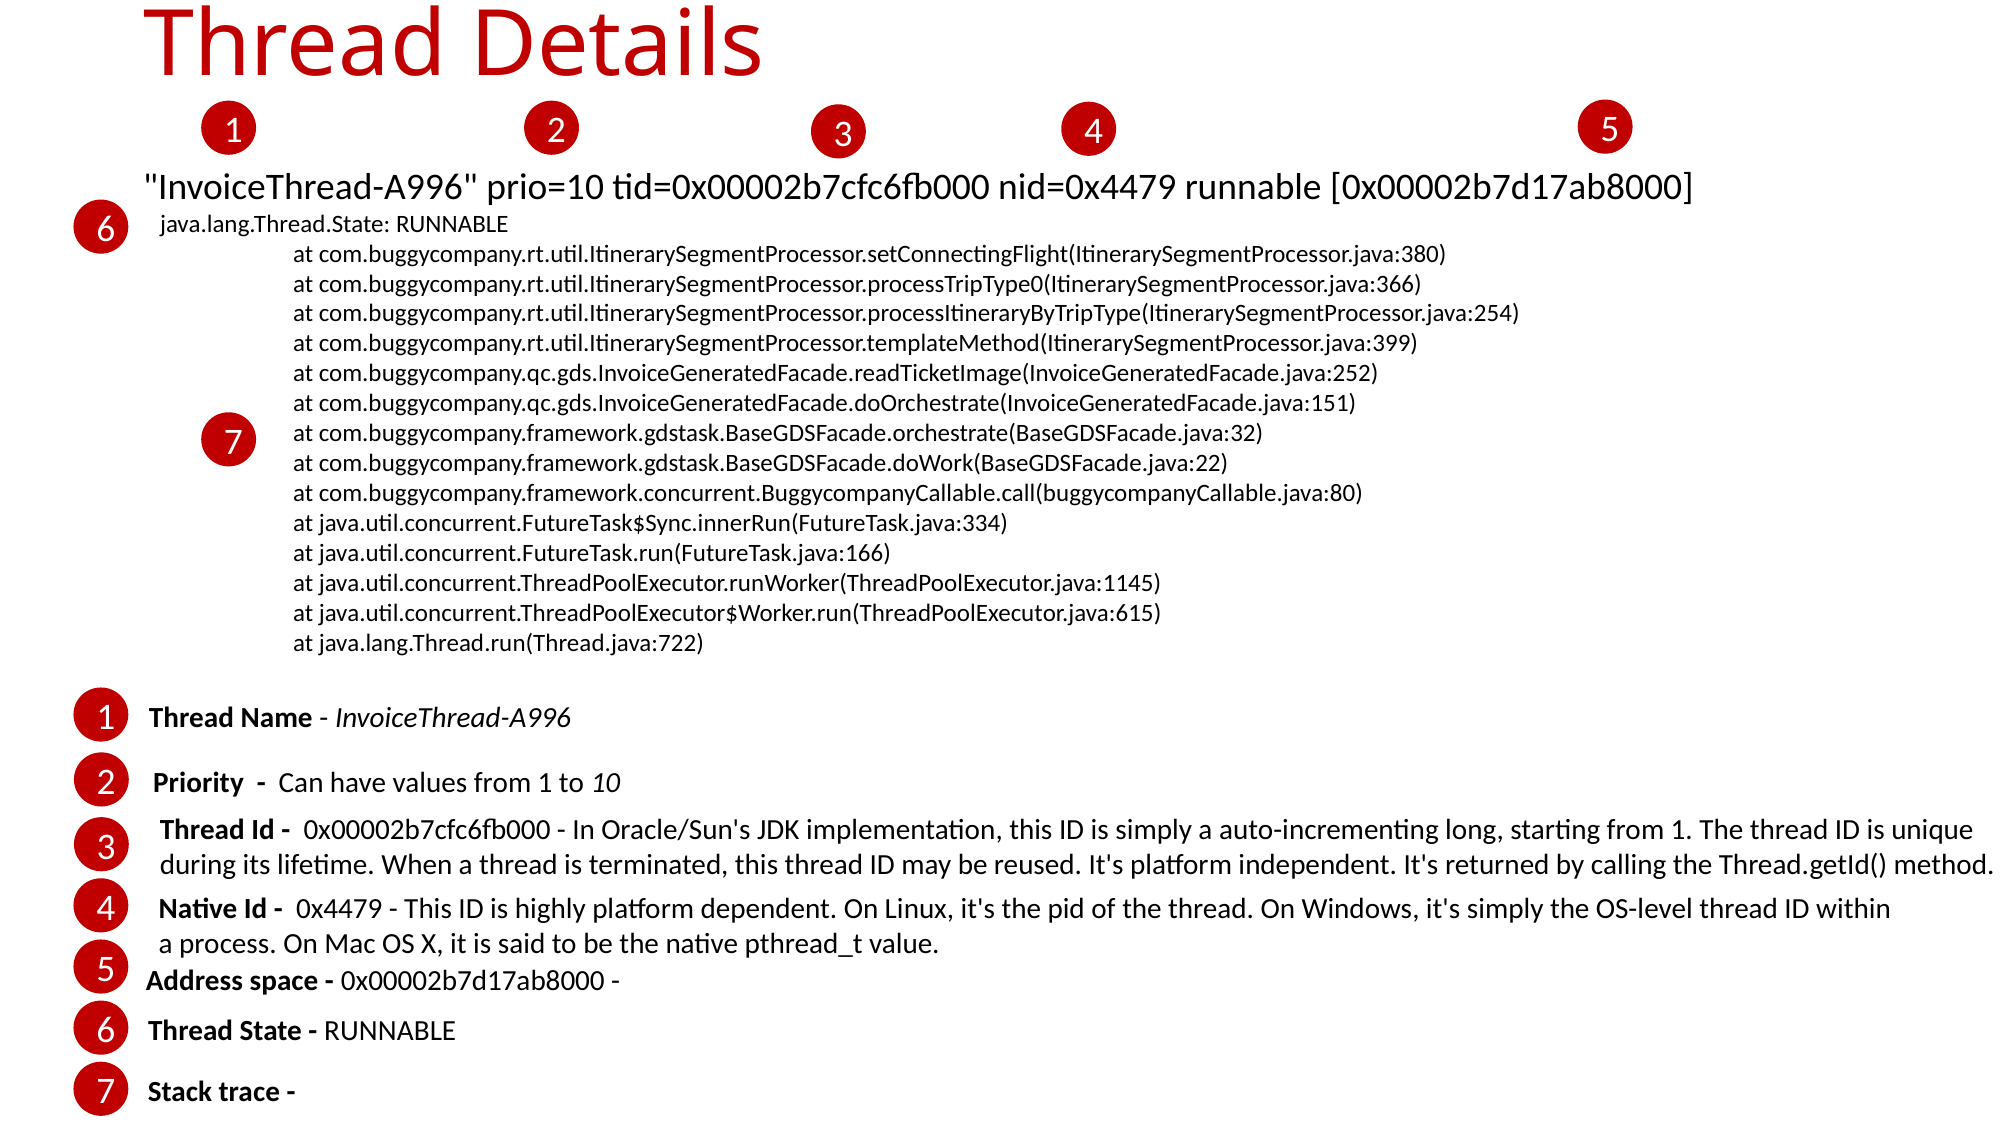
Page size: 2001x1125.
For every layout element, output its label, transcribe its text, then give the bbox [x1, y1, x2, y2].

text_box 2 [72, 751, 130, 808]
text_box 2 [523, 99, 581, 156]
text_box Address space - 0x00002b7d17ab8000 - [131, 953, 643, 1004]
text_box 1 [200, 99, 258, 156]
text_box 6 [72, 198, 130, 255]
text_box 6 [72, 999, 130, 1056]
text_box 4 [1060, 100, 1118, 157]
text_box 7 [72, 1060, 130, 1117]
text_box Thread Name - InvoiceThread-A996 [134, 691, 593, 741]
text_box 4 [72, 877, 130, 934]
title Thread Details [128, 0, 1854, 154]
text_box Thread Id - 0x00002b7cfc6fb000 - In Oracle/Sun's JDK implementation, this ID is simply a auto-incrementing long, starting from 1. The thread ID is unique during its lifetime. When a thread is terminated, this thread ID may be reused. It's platform independent. It's returned by calling the Thread.getId() method. [145, 802, 2000, 888]
text_box 1 [72, 686, 130, 743]
text_box 5 [72, 938, 130, 995]
text_box 7 [200, 411, 258, 468]
text_box "InvoiceThread-A996" prio=10 tid=0x00002b7cfc6fb000 nid=0x4479 runnable [0x00002b7d17ab8000] java.lang.Thread.State: RUNNABLE at com.buggycompany.rt.util.ItinerarySegmentProcessor.setConnectingFlight(ItinerarySegmentProcessor.java:380) at com.buggycompany.rt.util.ItinerarySegmentProcessor.processTripType0(ItinerarySegmentProcessor.java:366) at com.buggycompany.rt.util.ItinerarySegmentProcessor.processItineraryByTripType(ItinerarySegmentProcessor.java:254) at com.buggycompany.rt.util.ItinerarySegmentProcessor.templateMethod(ItinerarySegmentProcessor.java:399) at com.buggycompany.qc.gds.InvoiceGeneratedFacade.readTicketImage(InvoiceGeneratedFacade.java:252) at com.buggycompany.qc.gds.InvoiceGeneratedFacade.doOrchestrate(InvoiceGeneratedFacade.java:151) at com.buggycompany.framework.gdstask.BaseGDSFacade.orchestrate(BaseGDSFacade.java:32) at com.buggycompany.framework.gdstask.BaseGDSFacade.doWork(BaseGDSFacade.java:22) at com.buggycompany.framework.concurrent.BuggycompanyCallable.call(buggycompanyCallable.java:80) at java.util.concurrent.FutureTask$Sync.innerRun(FutureTask.java:334) at java.util.concurrent.FutureTask.run(FutureTask.java:166) at java.util.concurrent.ThreadPoolExecutor.runWorker(ThreadPoolExecutor.java:1145) at java.util.concurrent.ThreadPoolExecutor$Worker.run(ThreadPoolExecutor.java:615) at java.lang.Thread.run(Thread.java:722) [128, 154, 2000, 664]
text_box 5 [1576, 98, 1634, 155]
text_box 3 [72, 816, 130, 873]
text_box Priority - Can have values from 1 to 10 [138, 755, 636, 806]
text_box Thread State - RUNNABLE [133, 1004, 478, 1054]
text_box Stack trace - [133, 1065, 311, 1115]
text_box 3 [809, 103, 867, 160]
text_box Native Id - 0x4479 - This ID is highly platform dependent. On Linux, it's the pid of the thread. On Windows, it's simply the OS-level thread ID within a process. On Mac OS X, it is said to be the native pthread_t value. [144, 881, 1914, 967]
